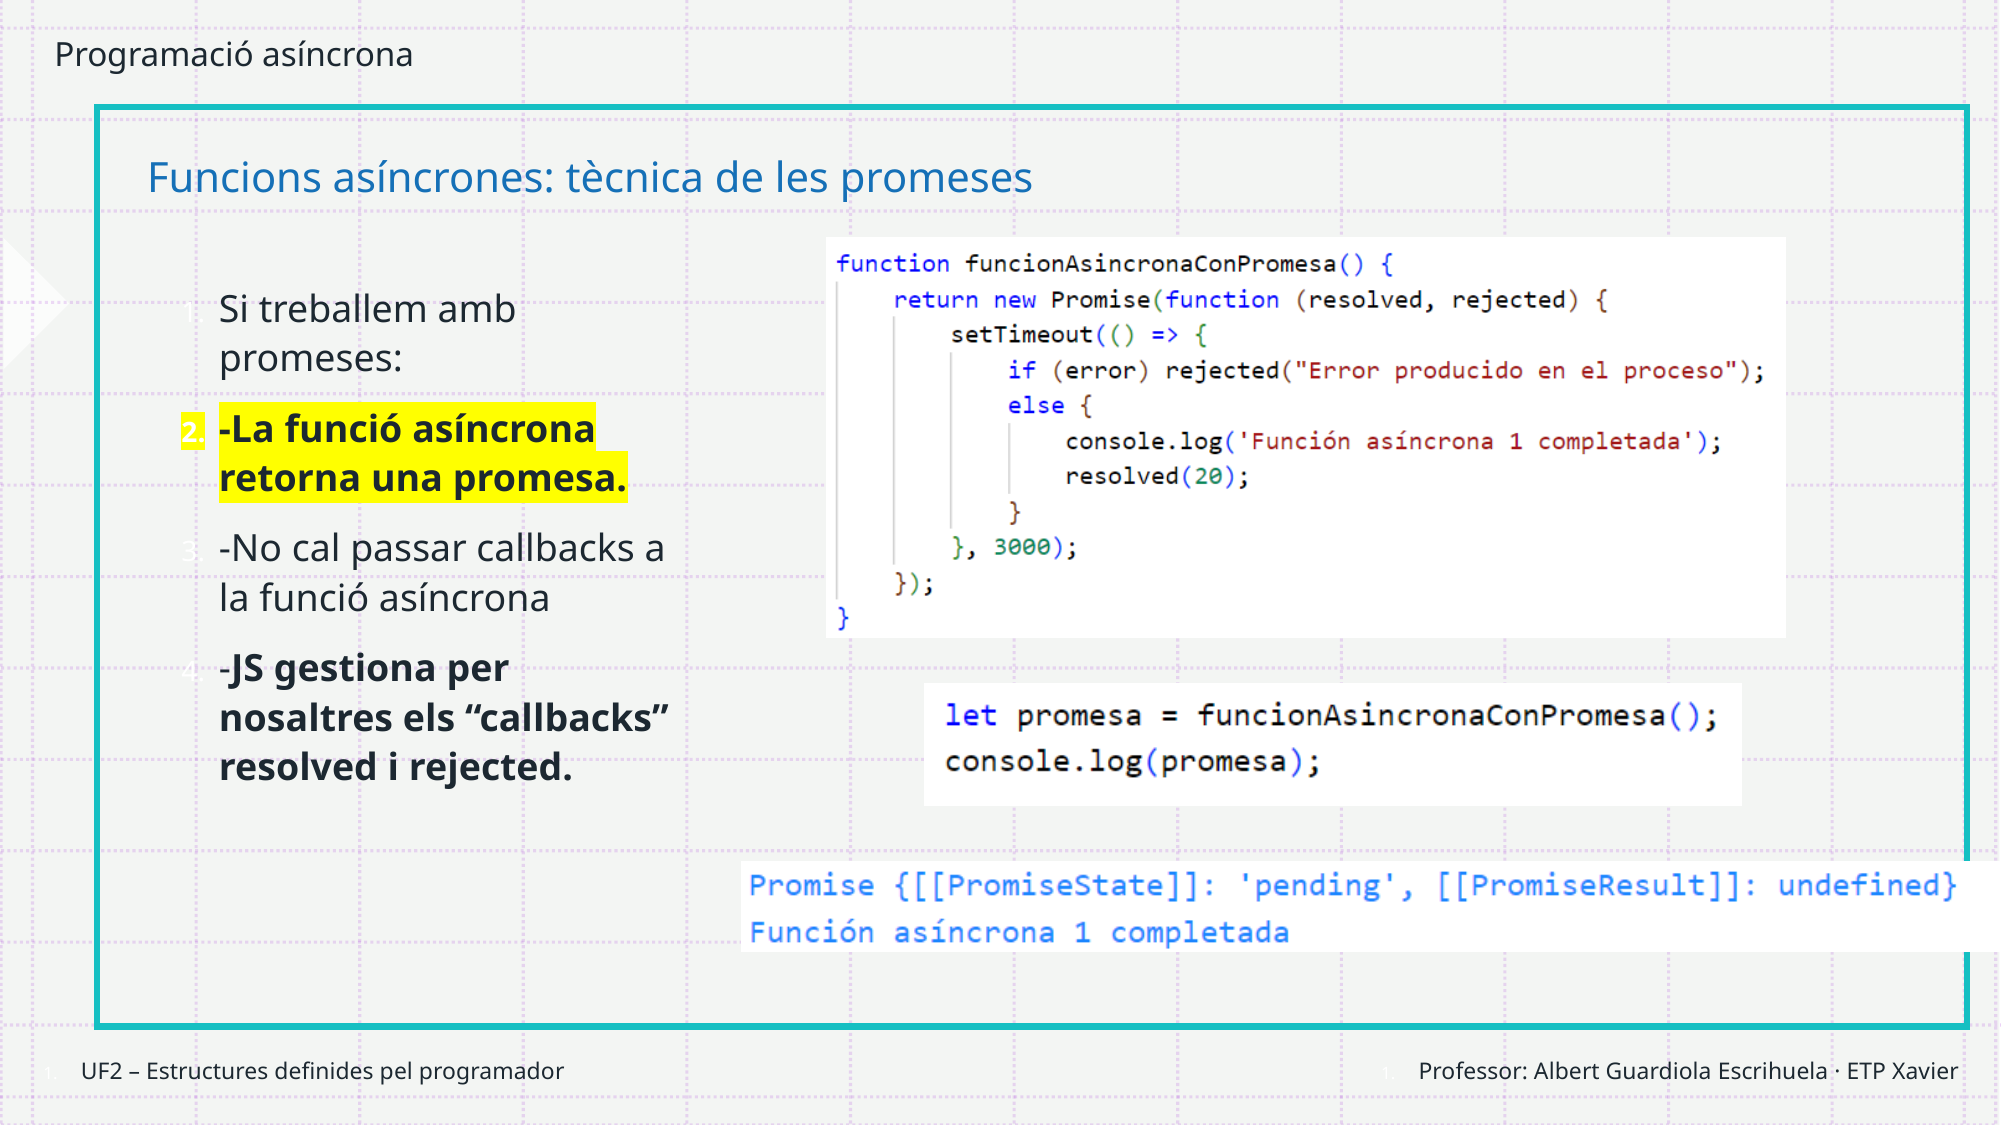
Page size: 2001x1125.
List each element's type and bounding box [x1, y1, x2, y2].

text_box [0, 0, 2000, 1125]
picture [741, 861, 2000, 952]
picture [826, 237, 1786, 638]
picture [924, 683, 1742, 806]
